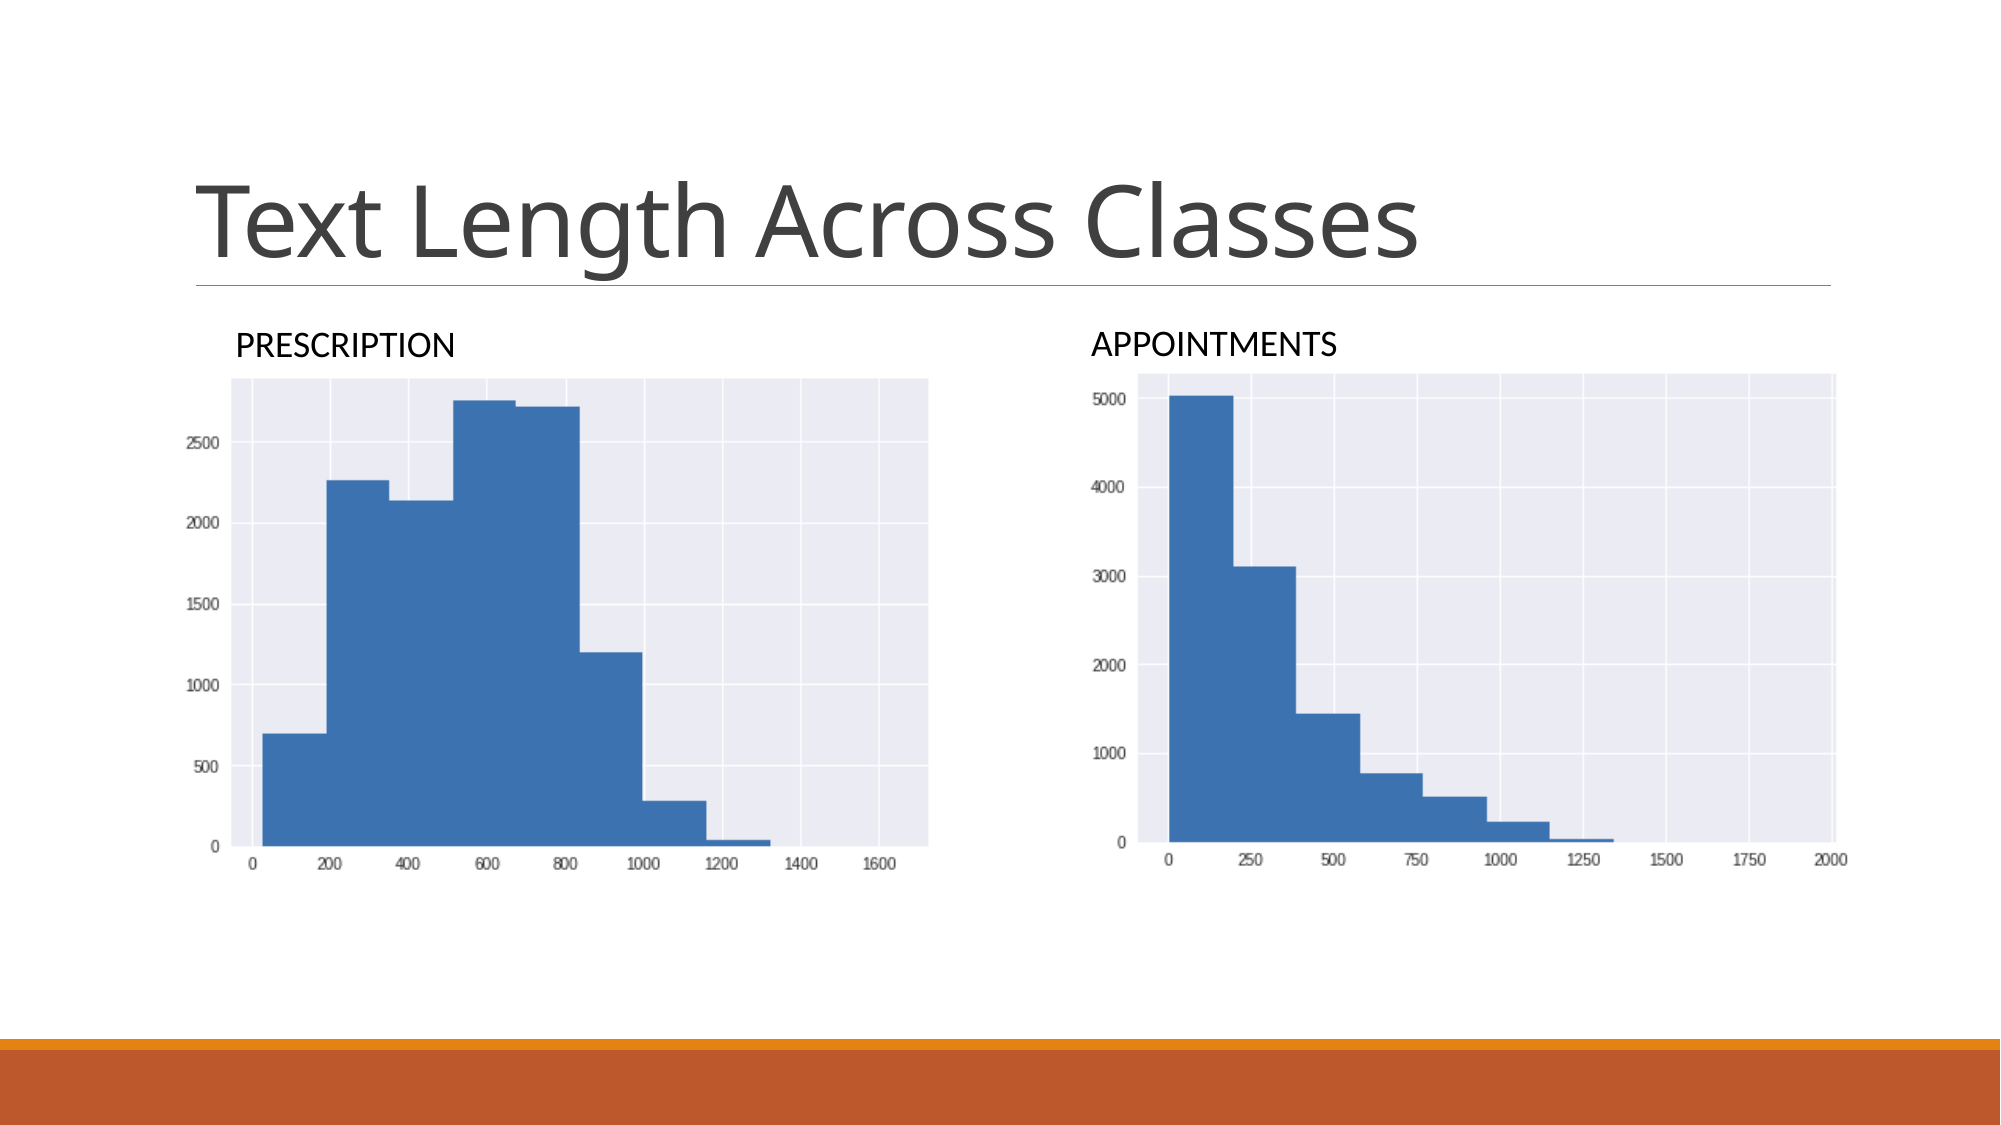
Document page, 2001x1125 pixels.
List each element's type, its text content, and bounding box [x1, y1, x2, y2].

title Text Length Across Classes [180, 47, 1830, 285]
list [179, 359, 978, 896]
text_box PRESCRIPTION [220, 312, 472, 357]
text_box APPOINTMENTS [1076, 311, 1353, 358]
picture [1074, 359, 1888, 891]
